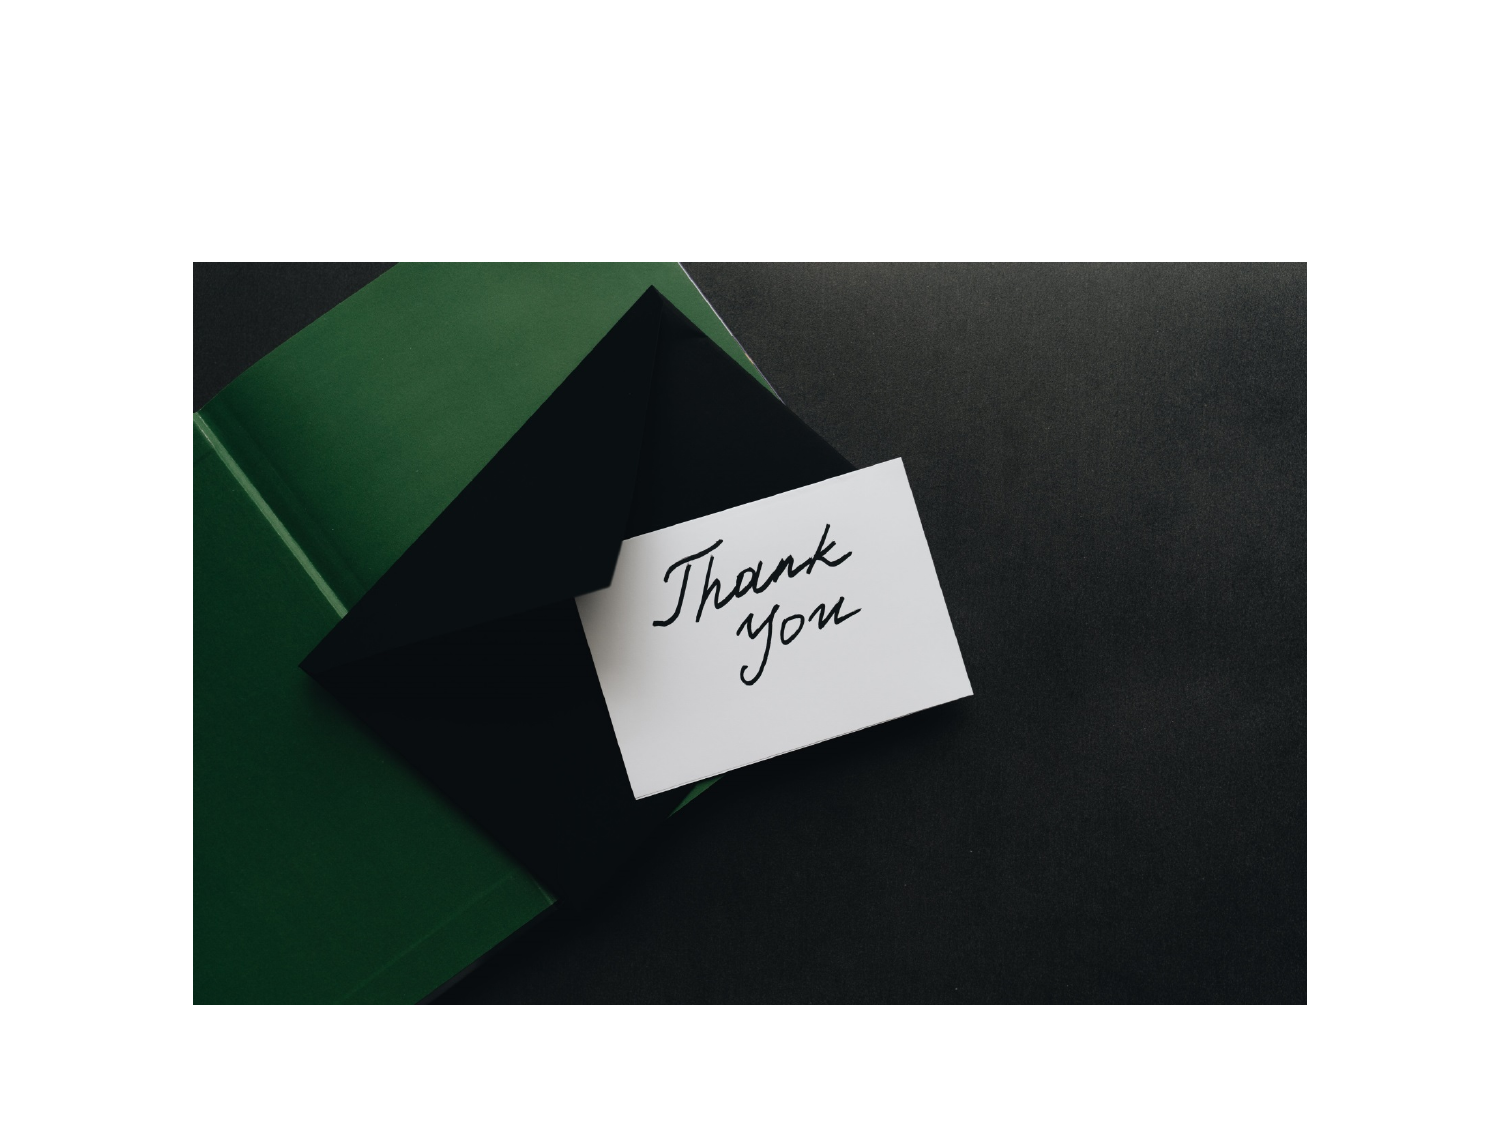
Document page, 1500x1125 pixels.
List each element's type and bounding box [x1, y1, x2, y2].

list [192, 262, 1308, 1006]
